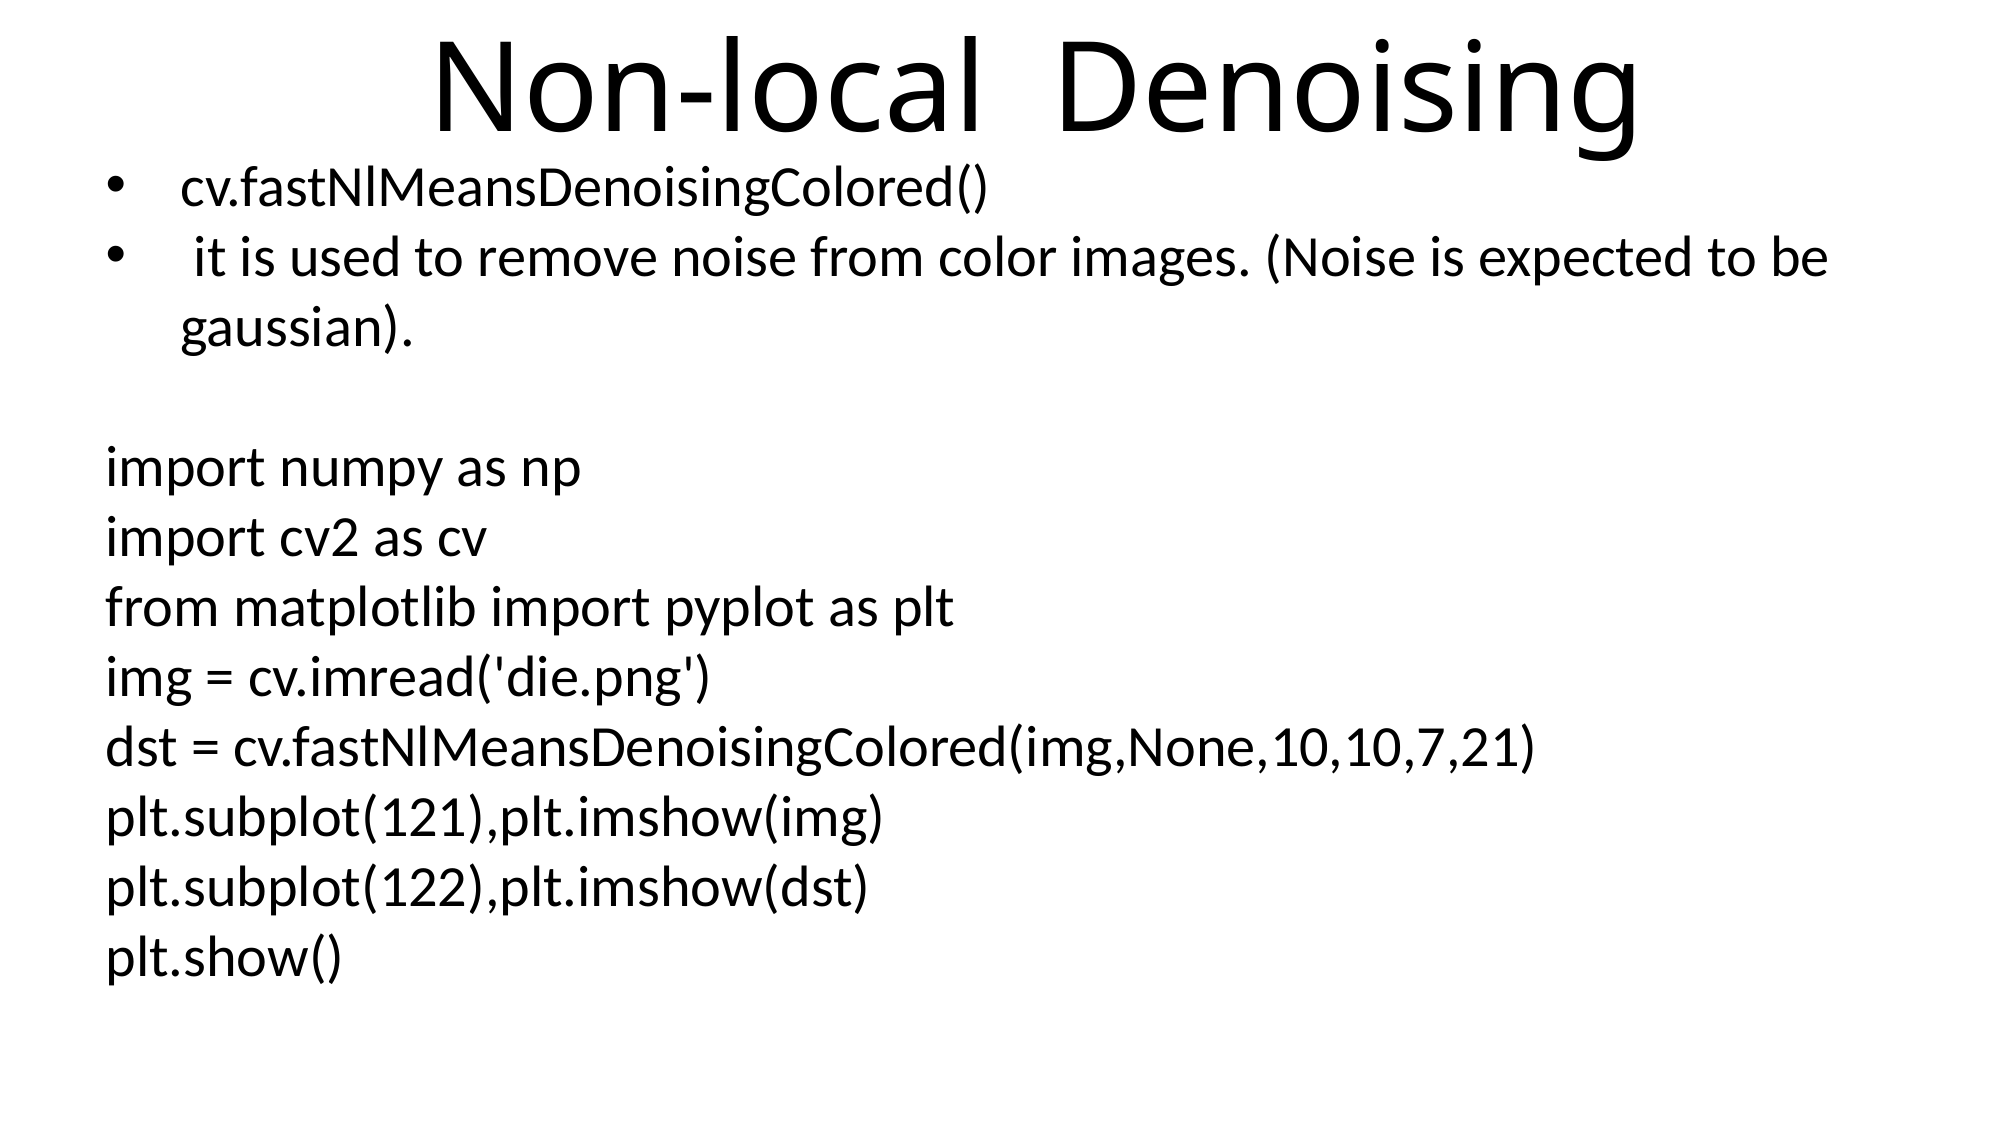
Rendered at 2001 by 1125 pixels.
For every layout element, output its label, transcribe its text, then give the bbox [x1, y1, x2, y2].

text_box cv.fastNlMeansDenoisingColored() it is used to remove noise from color images. (Noise is expected to be gaussian). import numpy as np import cv2 as cv from matplotlib import pyplot as plt img = cv.imread('die.png') dst = cv.fastNlMeansDenoisingColored(img,None,10,10,7,21) plt.subplot(121),plt.imshow(img) plt.subplot(122),plt.imshow(dst) plt.show() [90, 140, 1916, 996]
title Non-local Denoising [40, 0, 2000, 166]
subtitle [40, 140, 1960, 1089]
